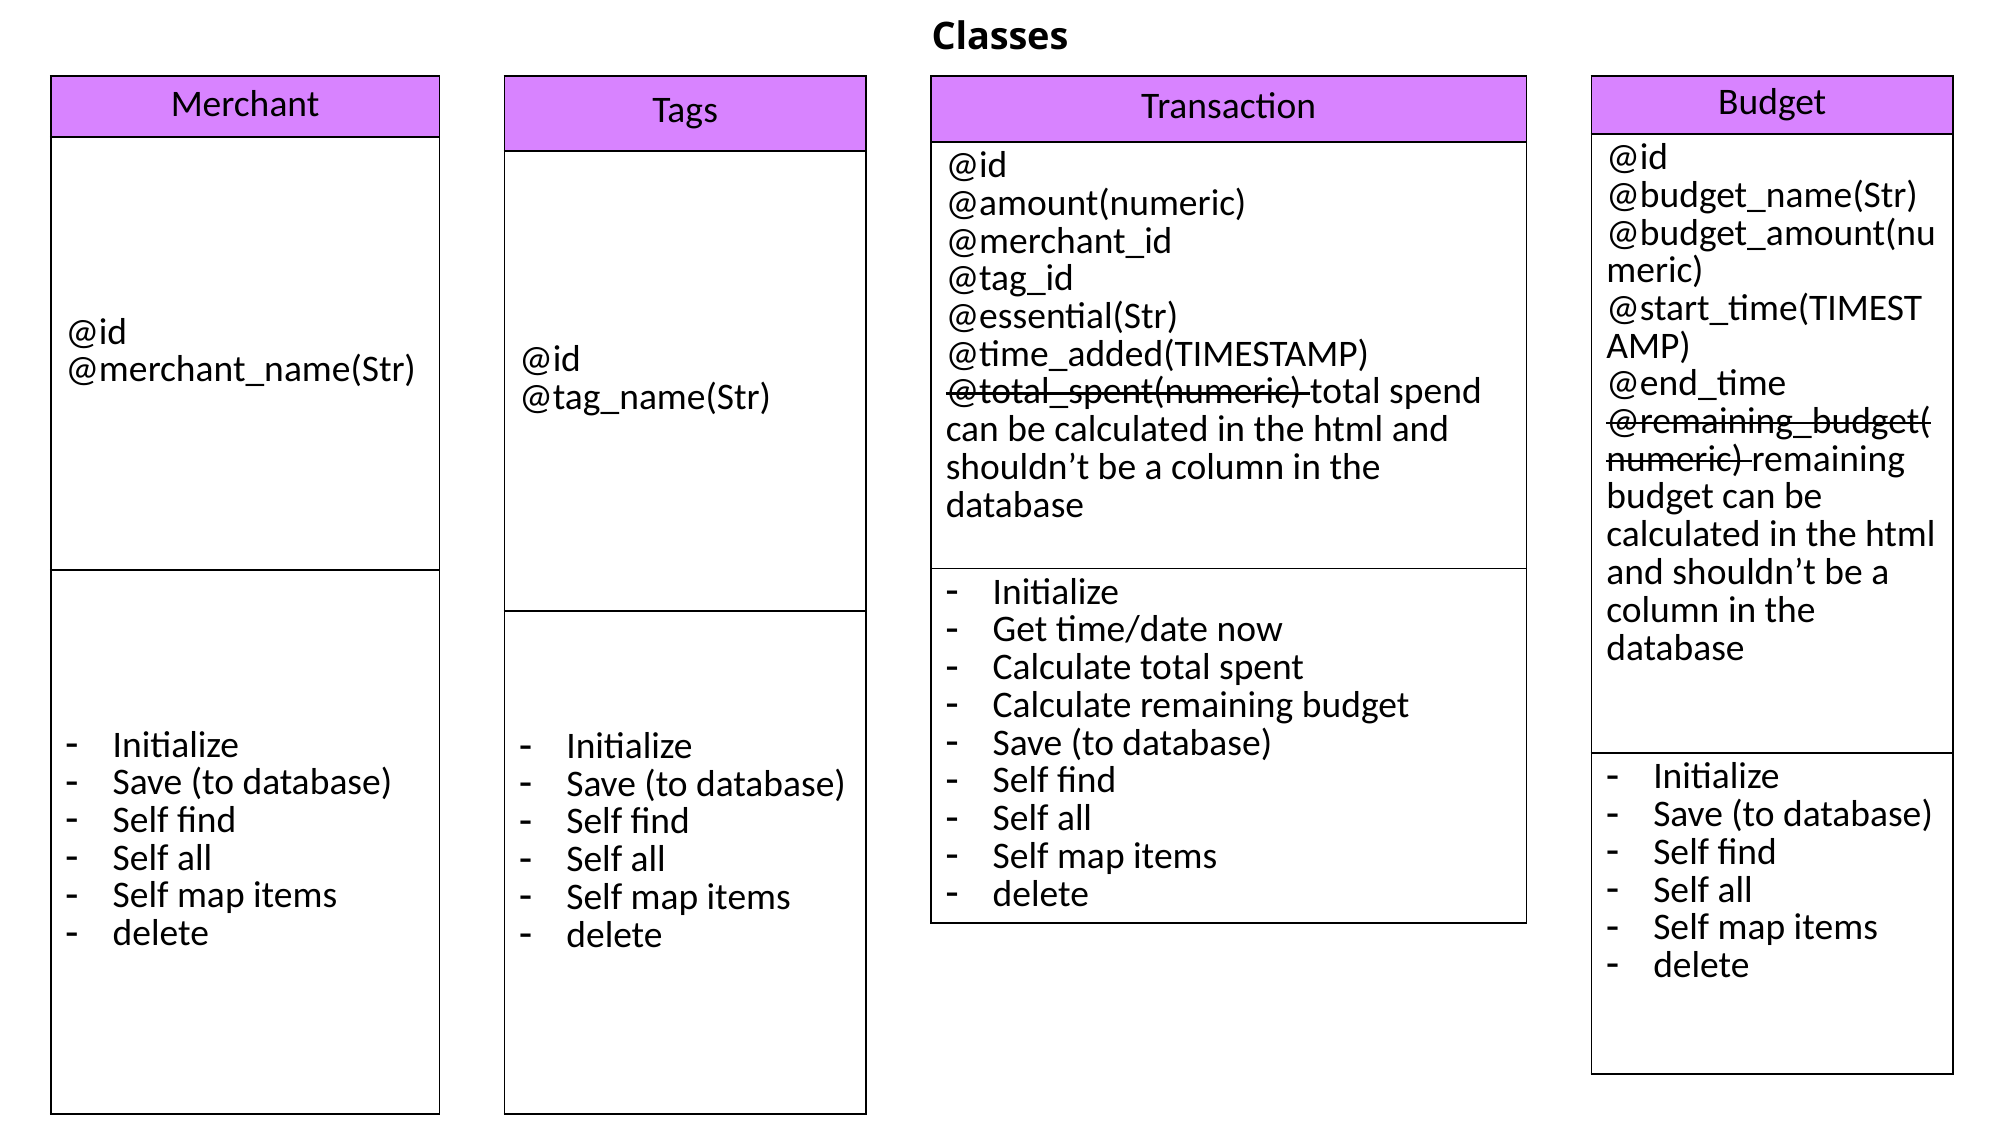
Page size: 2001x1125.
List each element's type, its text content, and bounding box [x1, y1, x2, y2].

table_cell Initialize Save (to database) Self find Self all Self map items delete [1592, 754, 1952, 1073]
table_header Merchant [52, 77, 439, 136]
table_cell @id @budget_name(Str) @budget_amount(numeric) @start_time(TIMESTAMP) @end_time @remaining_budget(numeric) remaining budget can be calculated in the html and shouldn’t be a column in the database [1592, 135, 1952, 752]
table_cell Initialize Save (to database) Self find Self all Self map items delete [52, 571, 439, 1113]
table_header Tags [505, 77, 865, 150]
title Classes [137, 9, 1863, 66]
table_cell Initialize Get time/date now Calculate total spent Calculate remaining budget Save (to database) Self find Self all Self map items delete [932, 569, 1526, 922]
table_header Transaction [932, 77, 1526, 141]
table_cell @id @amount(numeric) @merchant_id @tag_id @essential(Str) @time_added(TIMESTAMP) @total_spent(numeric) total spend can be calculated in the html and shouldn’t be a column in the database [932, 143, 1526, 568]
table_cell @id @merchant_name(Str) [52, 138, 439, 569]
table_cell Initialize Save (to database) Self find Self all Self map items delete [505, 612, 865, 1113]
table_cell @id @tag_name(Str) [505, 152, 865, 610]
table_header Budget [1592, 77, 1952, 133]
